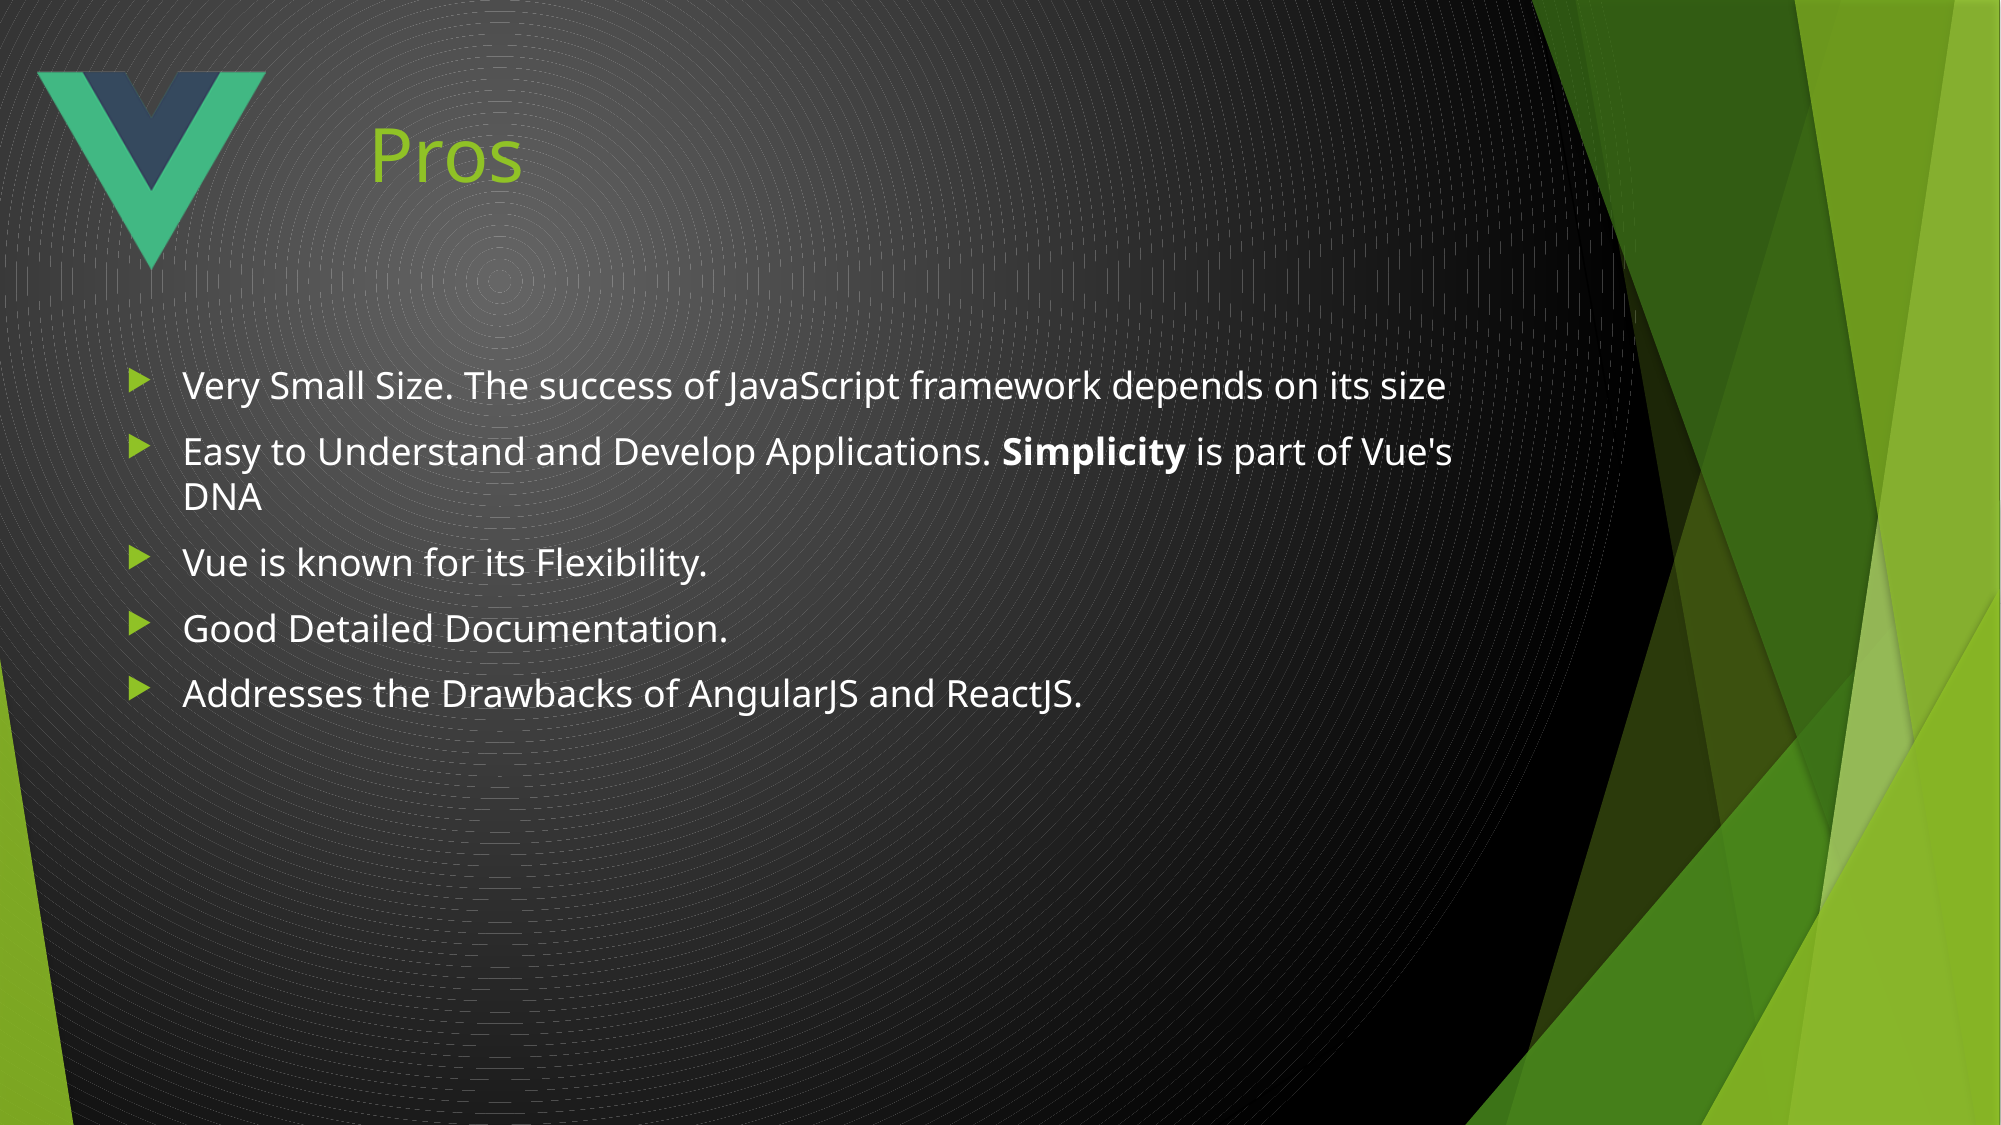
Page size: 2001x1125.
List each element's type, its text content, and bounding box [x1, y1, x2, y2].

list Very Small Size. The success of JavaScript framework depends on its size Easy to Understand and Develop Applications. Simplicity is part of Vue's DNA Vue is known for its Flexibility. Good Detailed Documentation. Addresses the Drawbacks of AngularJS and ReactJS. [111, 354, 1522, 992]
picture [37, 57, 266, 287]
title Pros [353, 99, 1522, 317]
